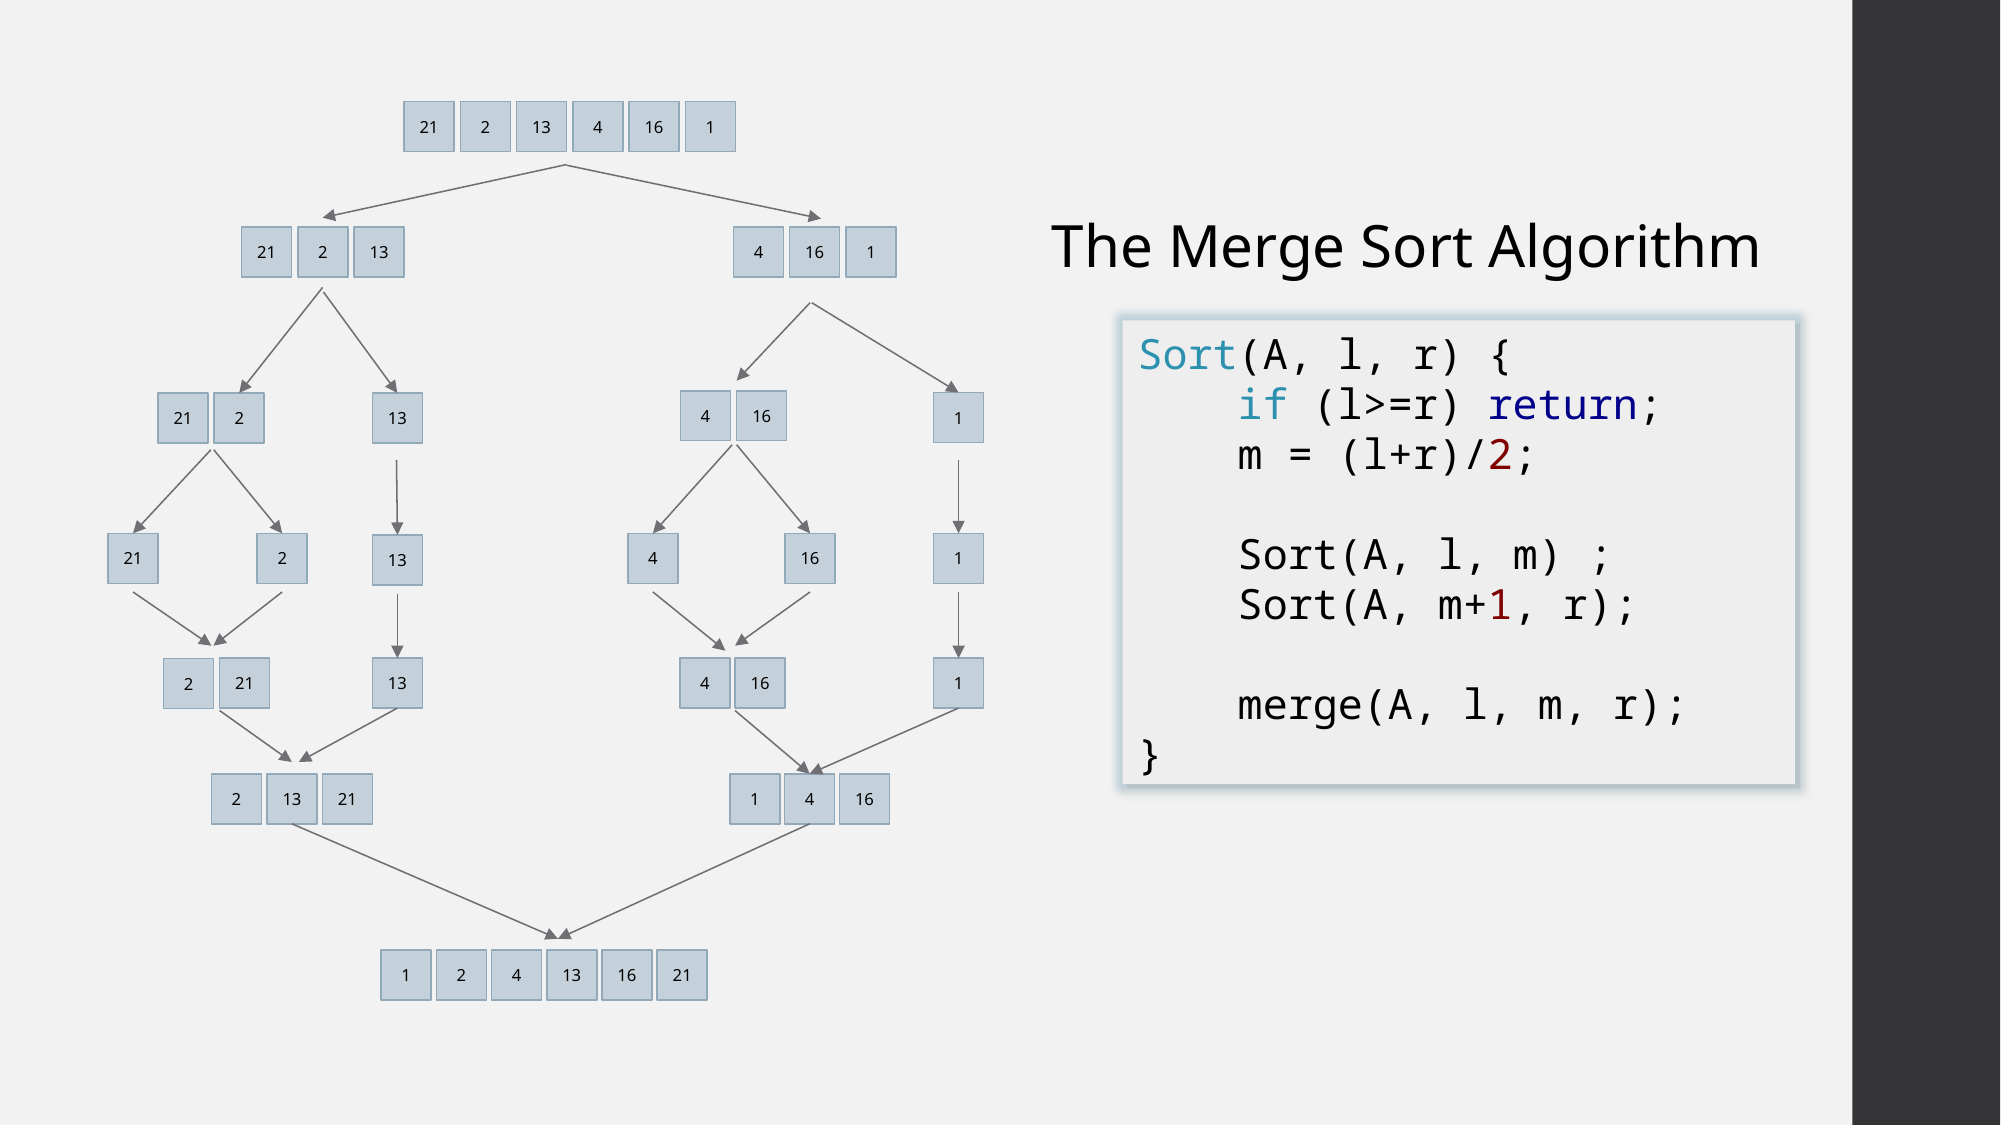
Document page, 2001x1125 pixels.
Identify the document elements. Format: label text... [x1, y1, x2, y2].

text_box 13 [372, 657, 423, 709]
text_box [811, 302, 959, 393]
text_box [736, 302, 805, 381]
text_box 4 [680, 390, 731, 440]
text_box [213, 591, 283, 646]
text_box 13 [516, 101, 567, 152]
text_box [734, 591, 811, 646]
text_box 16 [784, 533, 836, 584]
text_box 21 [241, 226, 292, 278]
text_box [291, 823, 552, 940]
text_box 4 [784, 783, 835, 825]
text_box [652, 444, 731, 534]
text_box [298, 707, 398, 763]
text_box 21 [107, 533, 159, 584]
text_box 13 [266, 773, 318, 825]
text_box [213, 449, 283, 534]
text_box 4 [679, 657, 731, 709]
text_box 2 [297, 226, 349, 278]
text_box 1 [729, 779, 781, 819]
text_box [323, 291, 398, 394]
text_box Sort(A, l, r) { if (l>=r) return; m = (l+r)/2; Sort(A, l, m) ; Sort(A, m+1, r); merge(A, l, m, r); } [1122, 320, 1795, 785]
text_box 16 [734, 657, 786, 706]
text_box 16 [839, 783, 890, 825]
text_box 2 [213, 392, 265, 444]
text_box 1 [933, 392, 984, 443]
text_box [566, 164, 822, 219]
text_box 21 [322, 773, 373, 819]
text_box 2 [256, 533, 308, 584]
text_box 4 [572, 101, 624, 152]
text_box 13 [372, 534, 423, 586]
text_box 1 [685, 101, 736, 152]
text_box 1 [380, 949, 432, 1001]
text_box 4 [733, 228, 784, 278]
text_box 2 [460, 101, 511, 152]
text_box 2 [163, 658, 214, 709]
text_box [132, 449, 208, 534]
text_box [736, 444, 811, 534]
text_box 13 [372, 392, 423, 444]
text_box 4 [627, 533, 679, 584]
text_box 4 [491, 949, 542, 1001]
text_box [322, 164, 561, 218]
text_box 21 [656, 949, 708, 1001]
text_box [132, 591, 208, 646]
text_box 1 [933, 657, 984, 709]
text_box 16 [736, 390, 787, 440]
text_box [238, 287, 323, 394]
text_box 21 [157, 392, 209, 444]
text_box 2 [211, 773, 262, 825]
text_box 13 [546, 949, 598, 1001]
text_box 1 [845, 226, 897, 278]
text_box 2 [436, 949, 487, 1001]
text_box 16 [628, 101, 680, 152]
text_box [809, 707, 959, 774]
text_box 21 [219, 657, 270, 706]
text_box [734, 710, 803, 774]
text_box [557, 823, 810, 940]
text_box 13 [353, 227, 405, 278]
text_box The Merge Sort Algorithm [1036, 201, 1778, 287]
text_box 21 [403, 101, 455, 152]
text_box 1 [933, 533, 984, 584]
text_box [219, 710, 292, 763]
text_box 16 [789, 226, 840, 278]
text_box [652, 591, 726, 651]
text_box 16 [601, 949, 653, 1001]
